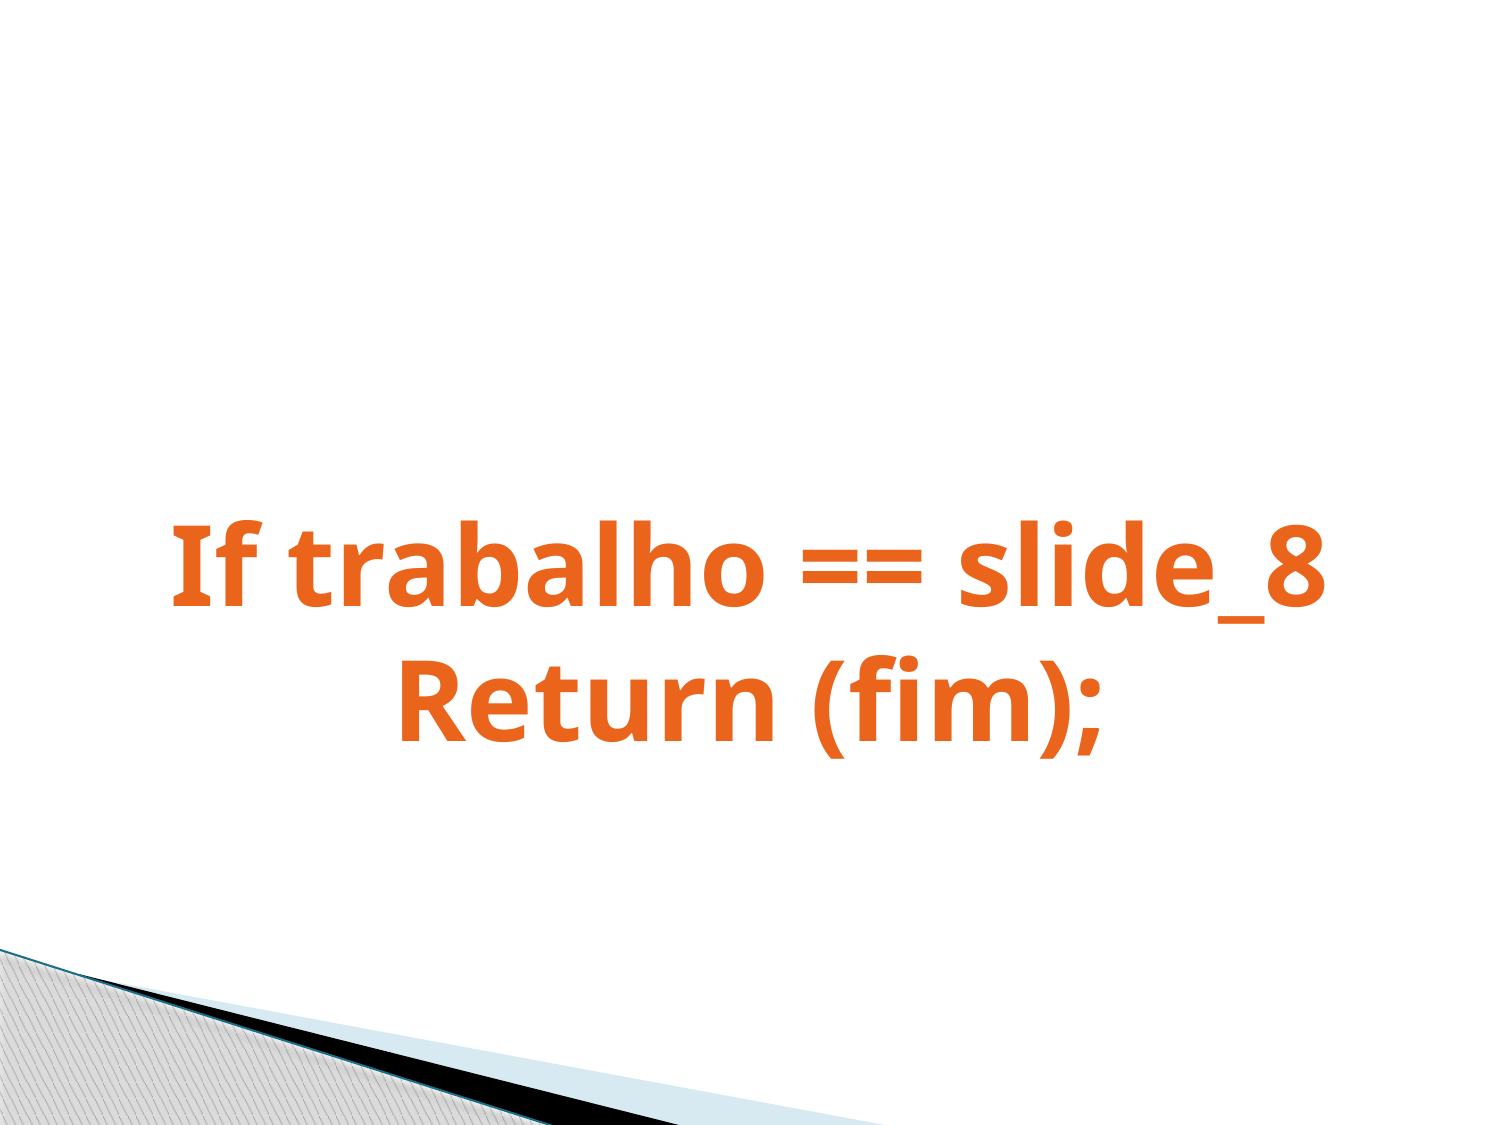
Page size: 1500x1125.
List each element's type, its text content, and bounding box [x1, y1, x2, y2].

text_box If trabalho == slide_8 Return (fim); [155, 486, 1345, 772]
